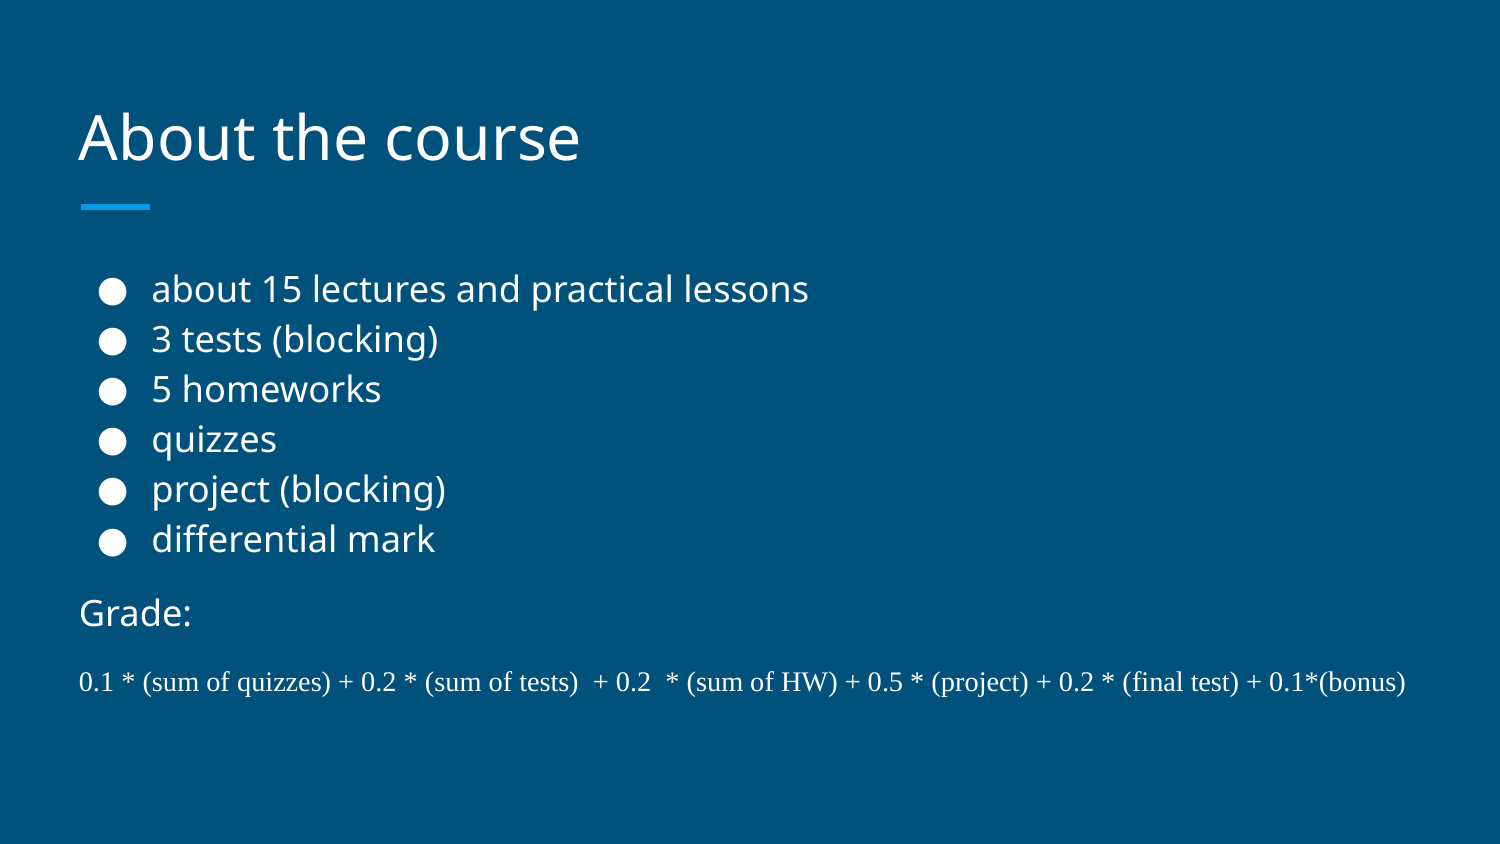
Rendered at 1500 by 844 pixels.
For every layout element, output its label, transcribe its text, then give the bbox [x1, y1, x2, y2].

title About the course [63, 75, 1437, 188]
list about 15 lectures and practical lessons 3 tests (blocking) 5 homeworks quizzes project (blocking) differential mark Grade: 0.1 * (sum of quizzes) + 0.2 * (sum of tests) + 0.2 * (sum of HW) + 0.5 * (project) + 0.2 * (final test) + 0.1*(bonus) [63, 244, 1437, 750]
